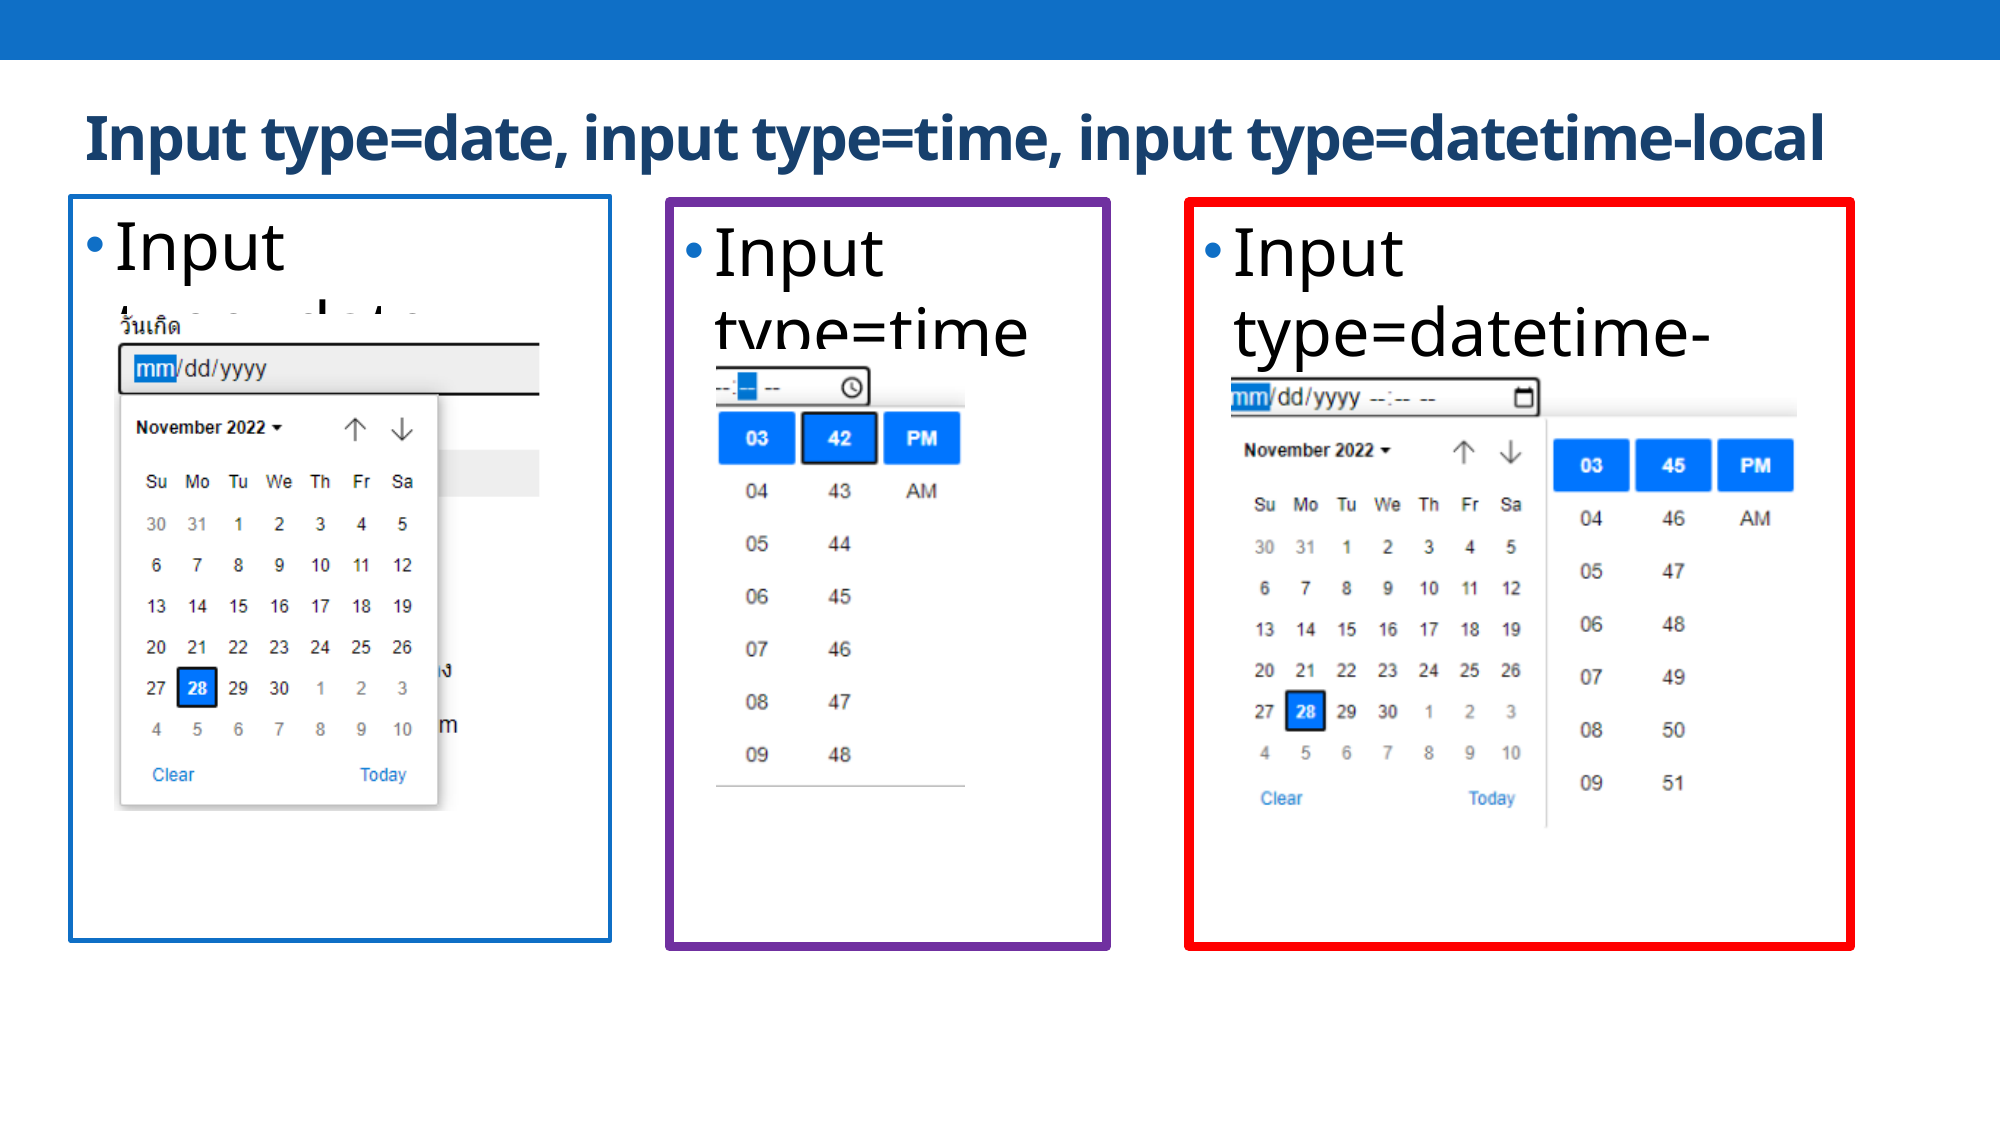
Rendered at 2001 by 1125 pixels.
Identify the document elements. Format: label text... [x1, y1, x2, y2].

picture [716, 349, 965, 788]
text_box Input type=time [669, 202, 1107, 947]
picture [1231, 373, 1798, 830]
title Input type=date, input type=time, input type=datetime-local [70, 87, 1900, 185]
list Input type=date [70, 196, 611, 941]
picture [113, 314, 540, 811]
text_box Input type=datetime-local [1189, 202, 1851, 947]
